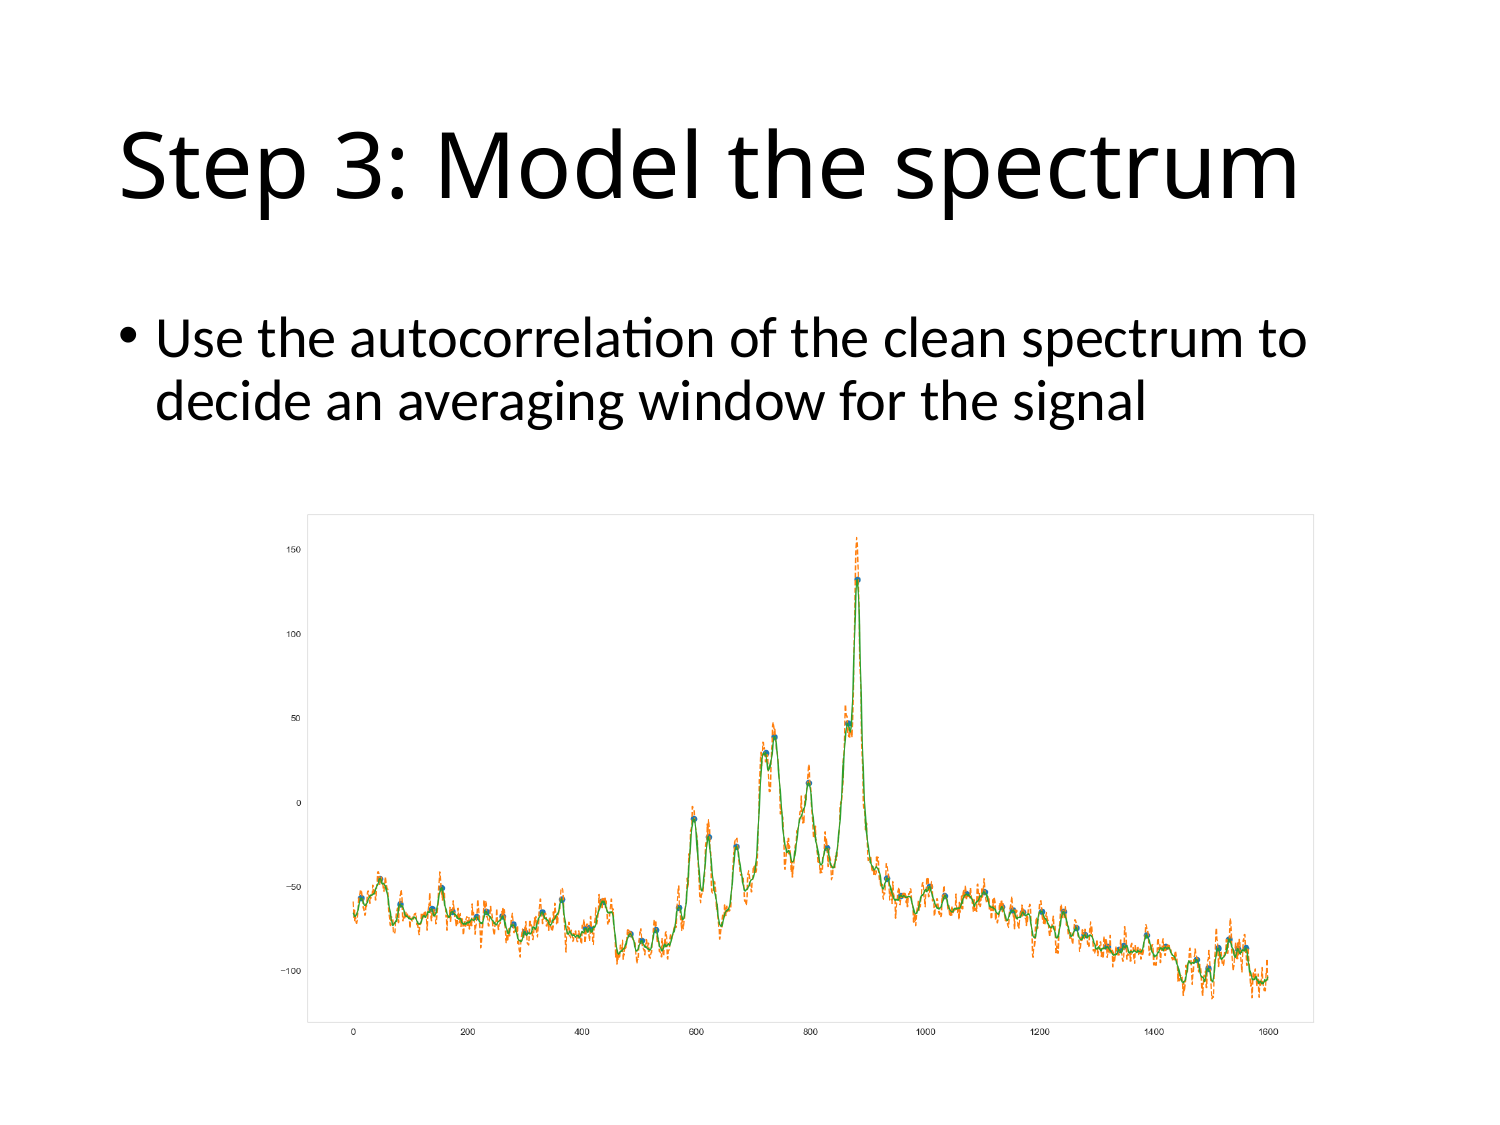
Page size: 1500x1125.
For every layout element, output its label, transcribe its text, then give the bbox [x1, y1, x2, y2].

picture [145, 435, 1443, 1094]
list Use the autocorrelation of the clean spectrum to decide an averaging window for the signal [103, 299, 1397, 1014]
title Step 3: Model the spectrum [103, 59, 1397, 278]
